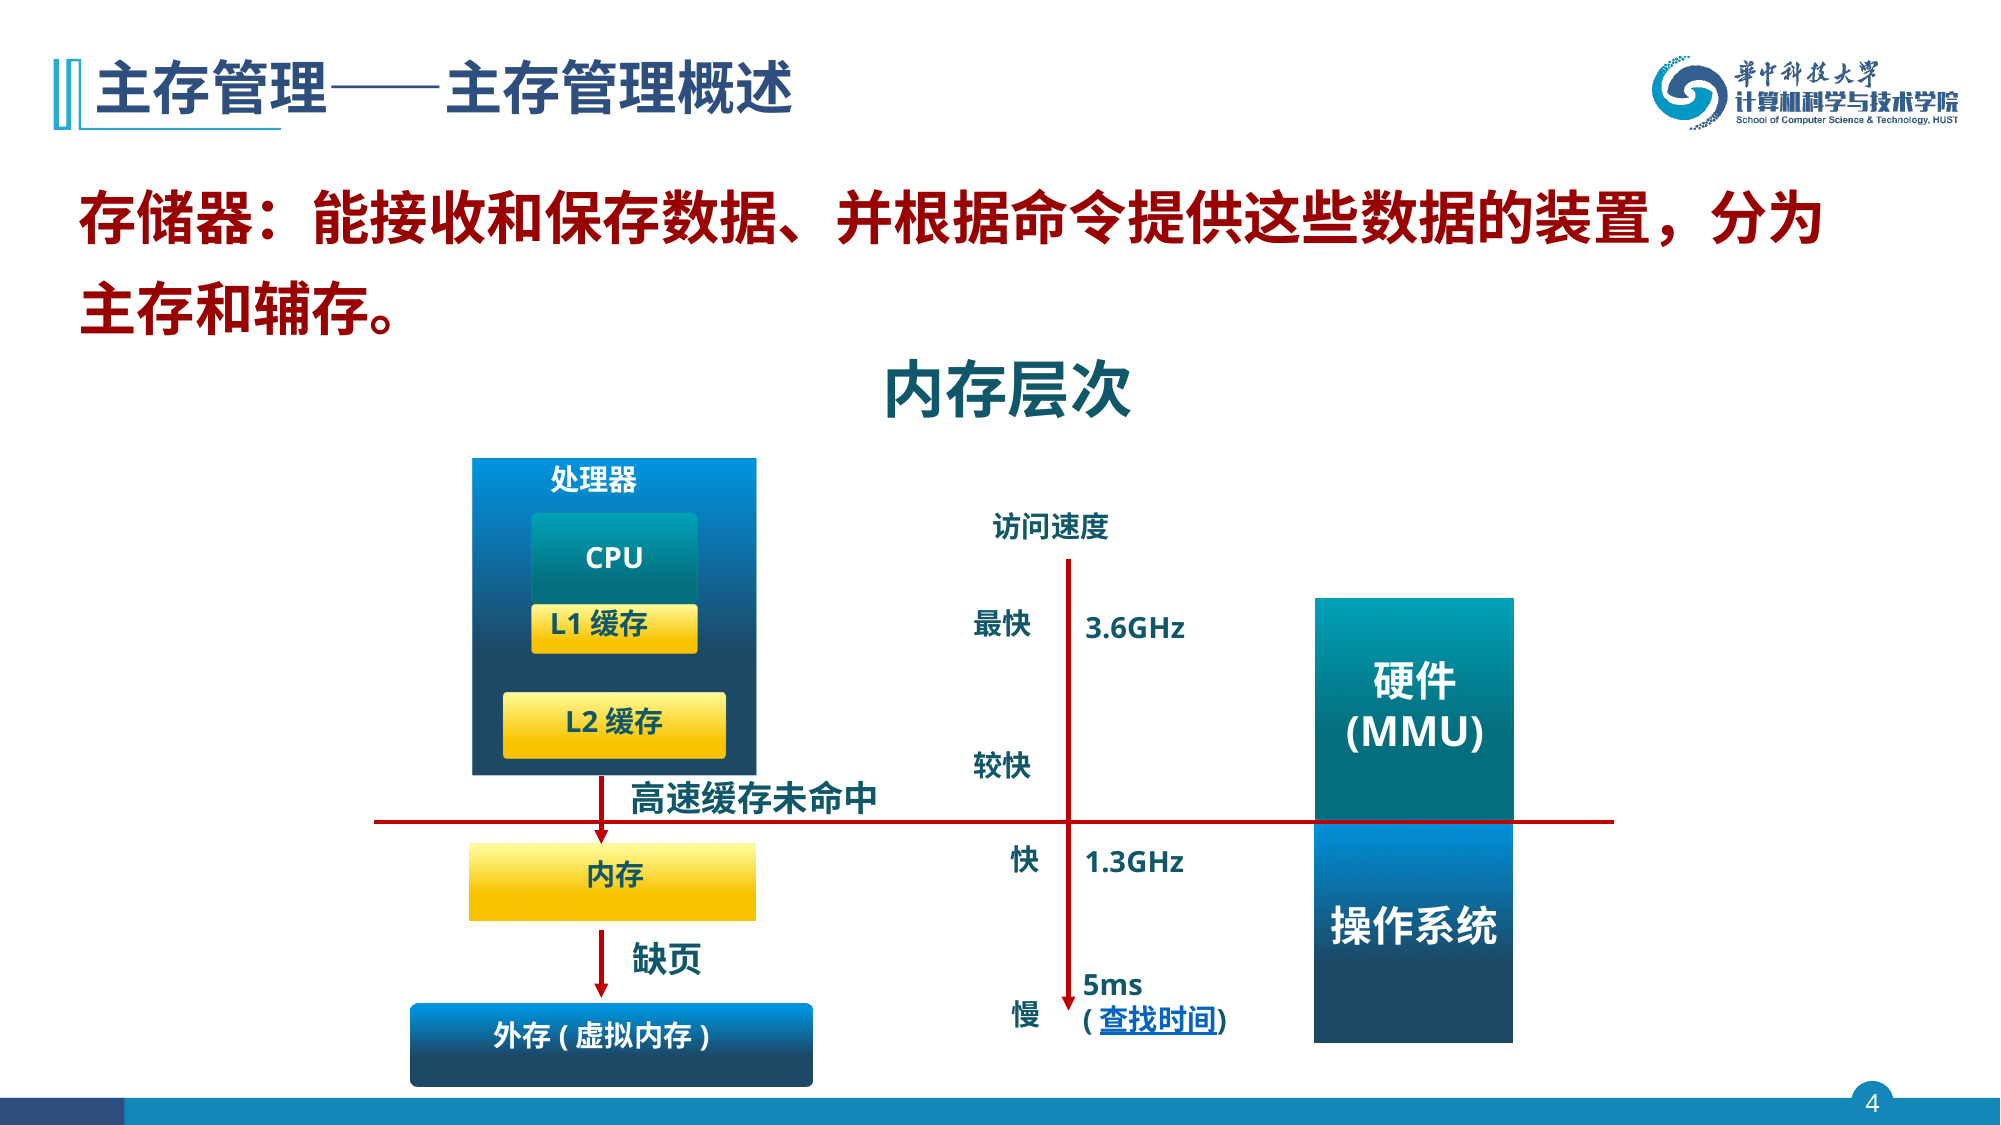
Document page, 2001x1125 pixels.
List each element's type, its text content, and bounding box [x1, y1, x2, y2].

text_box 主存管理——主存管理概述 [79, 51, 1653, 137]
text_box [958, 501, 1241, 1045]
picture [1653, 56, 1678, 79]
text_box 高速缓存未命中 [616, 768, 895, 820]
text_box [410, 1003, 813, 1087]
text_box 内存层次 [867, 352, 1185, 433]
title 存储器：能接收和保存数据、并根据命令提供这些数据的装置，分为主存和辅存。 [63, 152, 1856, 352]
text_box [469, 843, 756, 921]
text_box 缺页 [617, 929, 719, 987]
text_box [1314, 822, 1514, 1043]
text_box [471, 453, 757, 777]
picture [1653, 56, 1958, 130]
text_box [1297, 598, 1533, 820]
